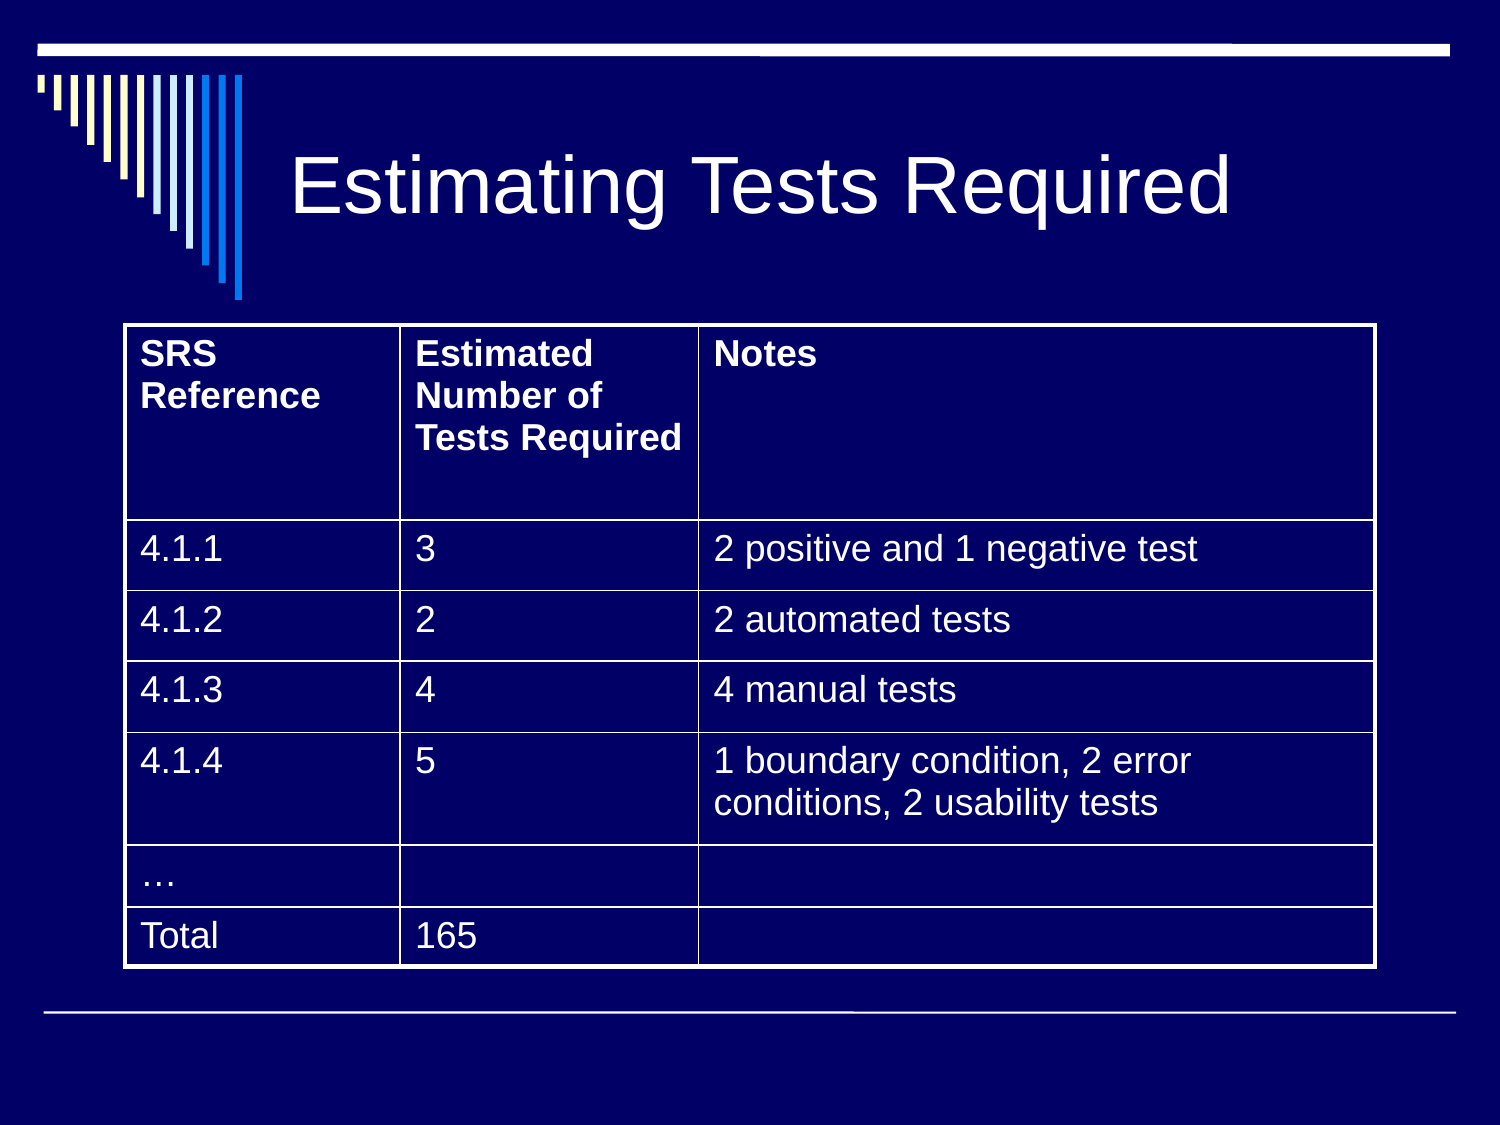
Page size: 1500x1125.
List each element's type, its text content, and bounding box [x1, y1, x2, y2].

table_cell 4 manual tests [699, 662, 1373, 732]
table_header Notes [699, 327, 1373, 519]
table_cell 2 positive and 1 negative test [699, 521, 1373, 590]
table_cell [401, 846, 698, 906]
table_cell … [127, 846, 399, 906]
table_cell [699, 908, 1373, 964]
title Estimating Tests Required [274, 74, 1426, 288]
table_cell 2 automated tests [699, 591, 1373, 660]
table_cell 165 [401, 908, 698, 964]
table_cell 4.1.4 [127, 733, 399, 844]
table_cell [699, 846, 1373, 906]
table_cell 5 [401, 733, 698, 844]
table_cell 4 [401, 662, 698, 732]
table_cell 1 boundary condition, 2 error conditions, 2 usability tests [699, 733, 1373, 844]
table_cell Total [127, 908, 399, 964]
table_cell 4.1.1 [127, 521, 399, 590]
table_cell 2 [401, 591, 698, 660]
table_header Estimated Number of Tests Required [401, 327, 698, 519]
table_header SRS Reference [127, 327, 399, 519]
table_cell 4.1.3 [127, 662, 399, 732]
table_cell 4.1.2 [127, 591, 399, 660]
table_cell 3 [401, 521, 698, 590]
